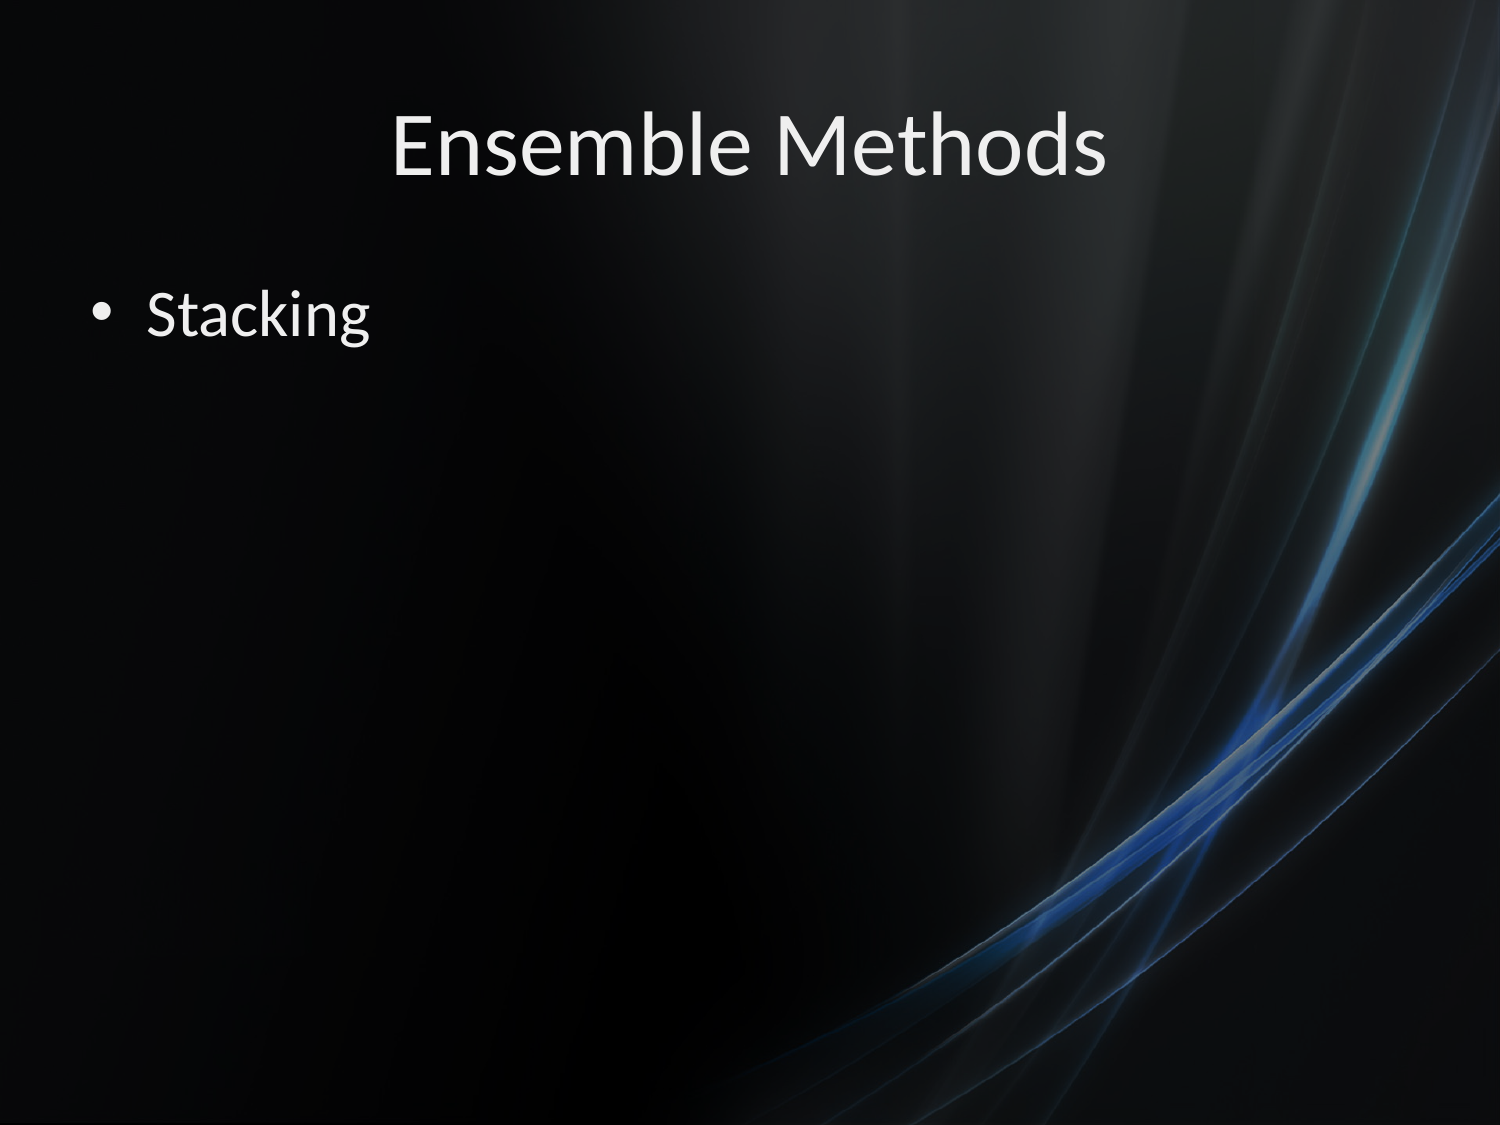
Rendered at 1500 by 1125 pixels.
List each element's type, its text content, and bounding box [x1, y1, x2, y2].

title Ensemble Methods [75, 45, 1425, 233]
picture [0, 0, 1500, 1125]
list Stacking [75, 262, 1425, 1005]
